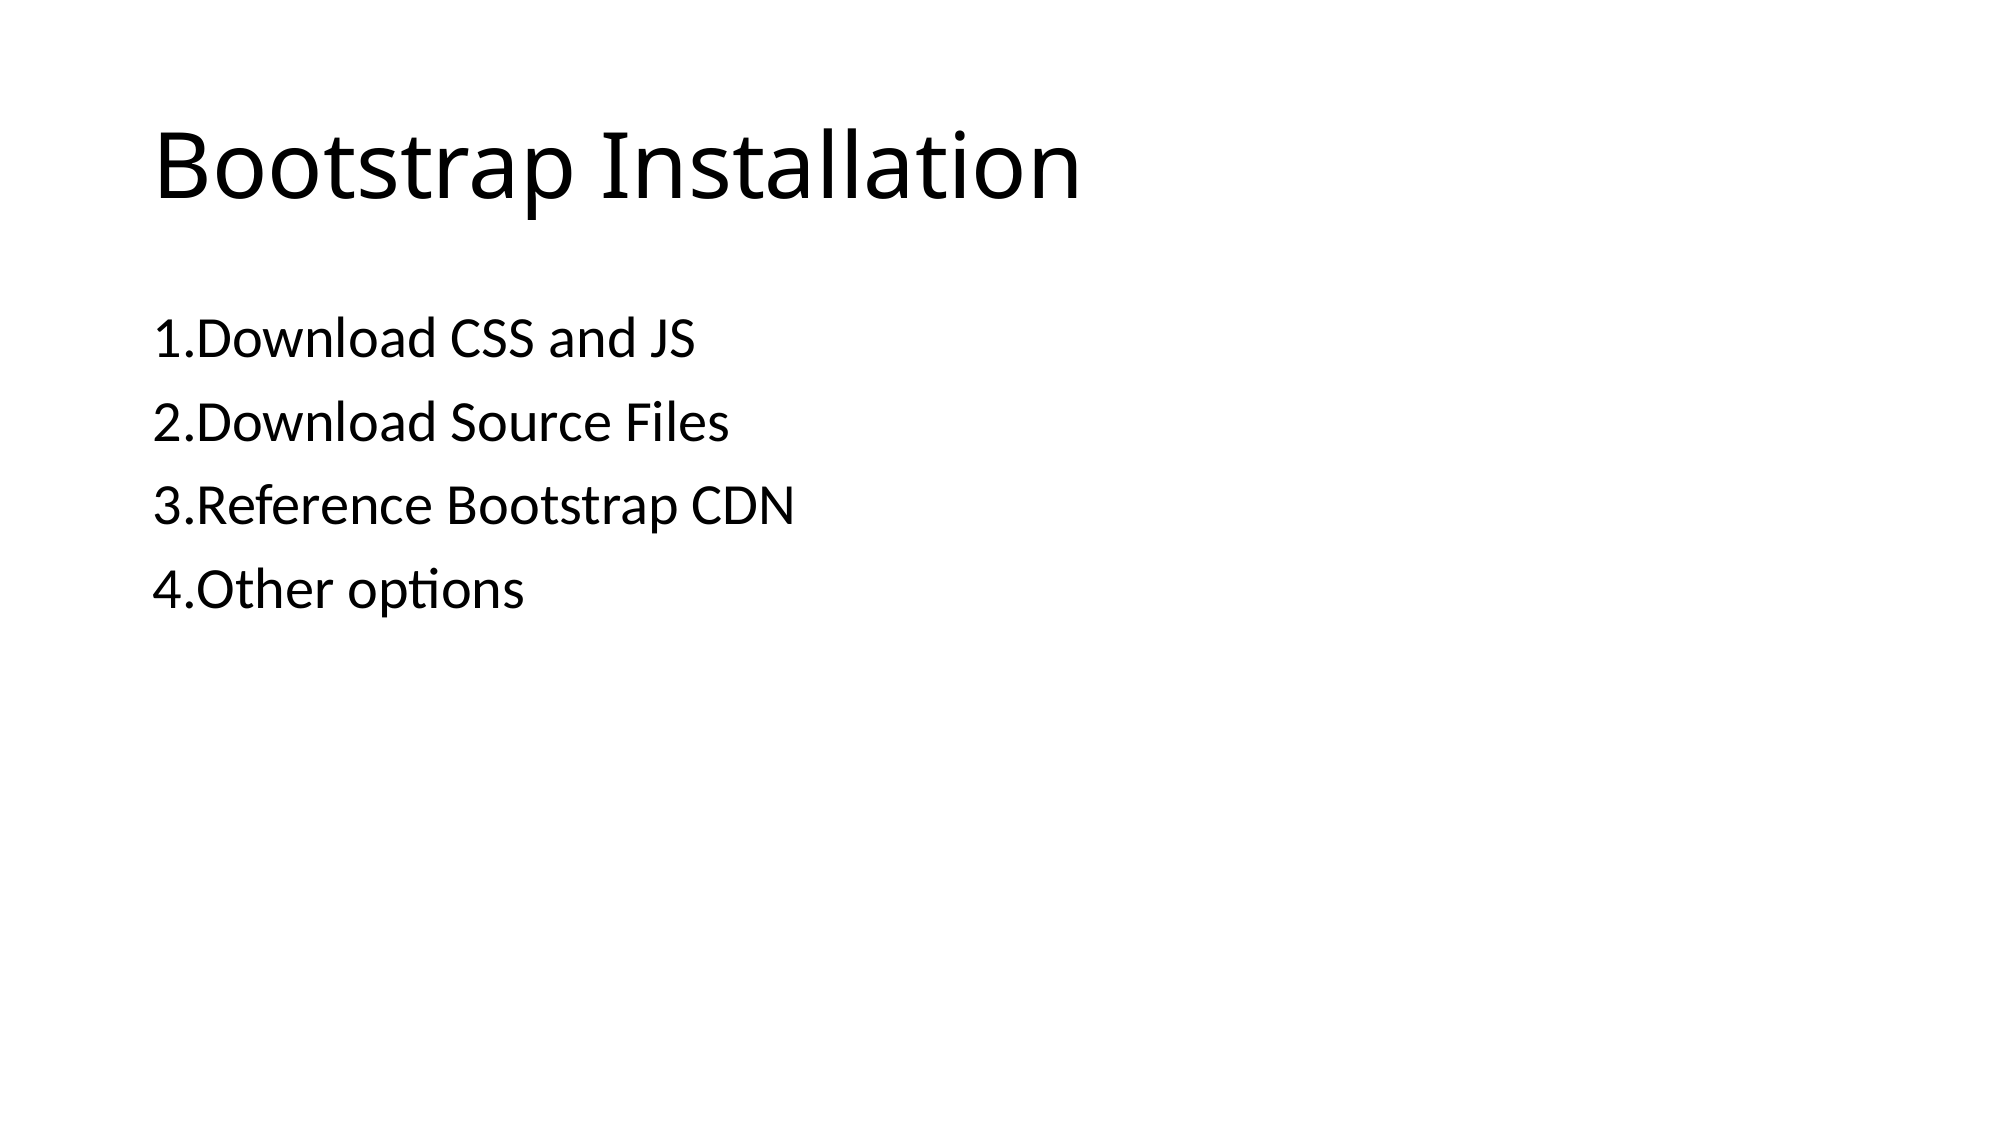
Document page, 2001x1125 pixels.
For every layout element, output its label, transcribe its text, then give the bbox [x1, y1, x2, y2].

list Download CSS and JS Download Source Files Reference Bootstrap CDN Other options [137, 299, 1863, 1014]
title Bootstrap Installation [137, 59, 1863, 278]
